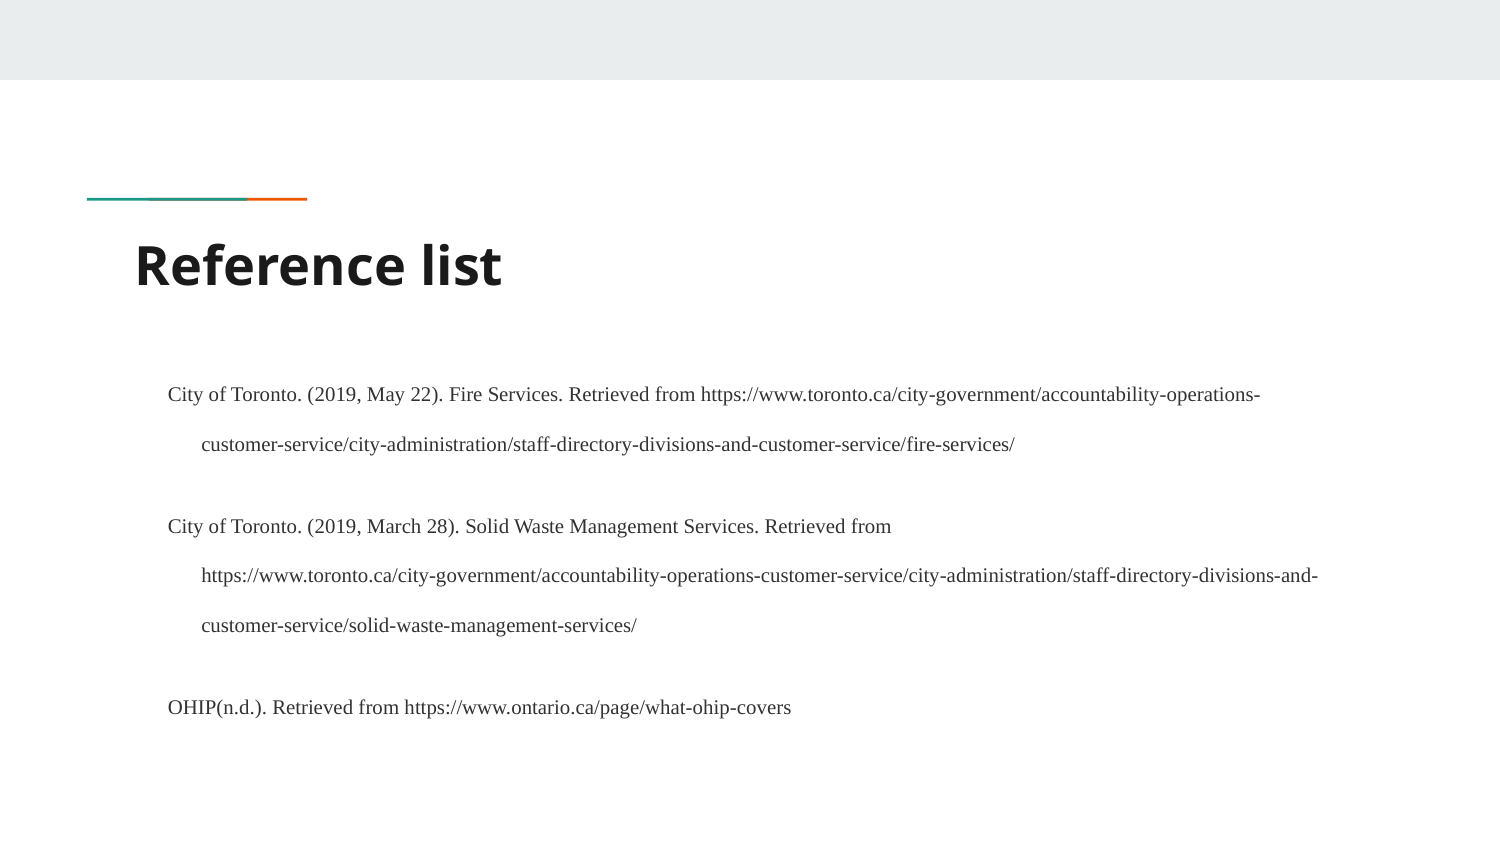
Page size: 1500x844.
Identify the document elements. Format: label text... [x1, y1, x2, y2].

title Reference list [119, 216, 1381, 305]
list City of Toronto. (2019, May 22). Fire Services. Retrieved from https://www.toronto.ca/city-government/accountability-operations-customer-service/city-administration/staff-directory-divisions-and-customer-service/fire-services/ City of Toronto. (2019, March 28). Solid Waste Management Services. Retrieved from https://www.toronto.ca/city-government/accountability-operations-customer-service/city-administration/staff-directory-divisions-and-customer-service/solid-waste-management-services/ OHIP(n.d.). Retrieved from https://www.ontario.ca/page/what-ohip-covers [119, 341, 1381, 712]
